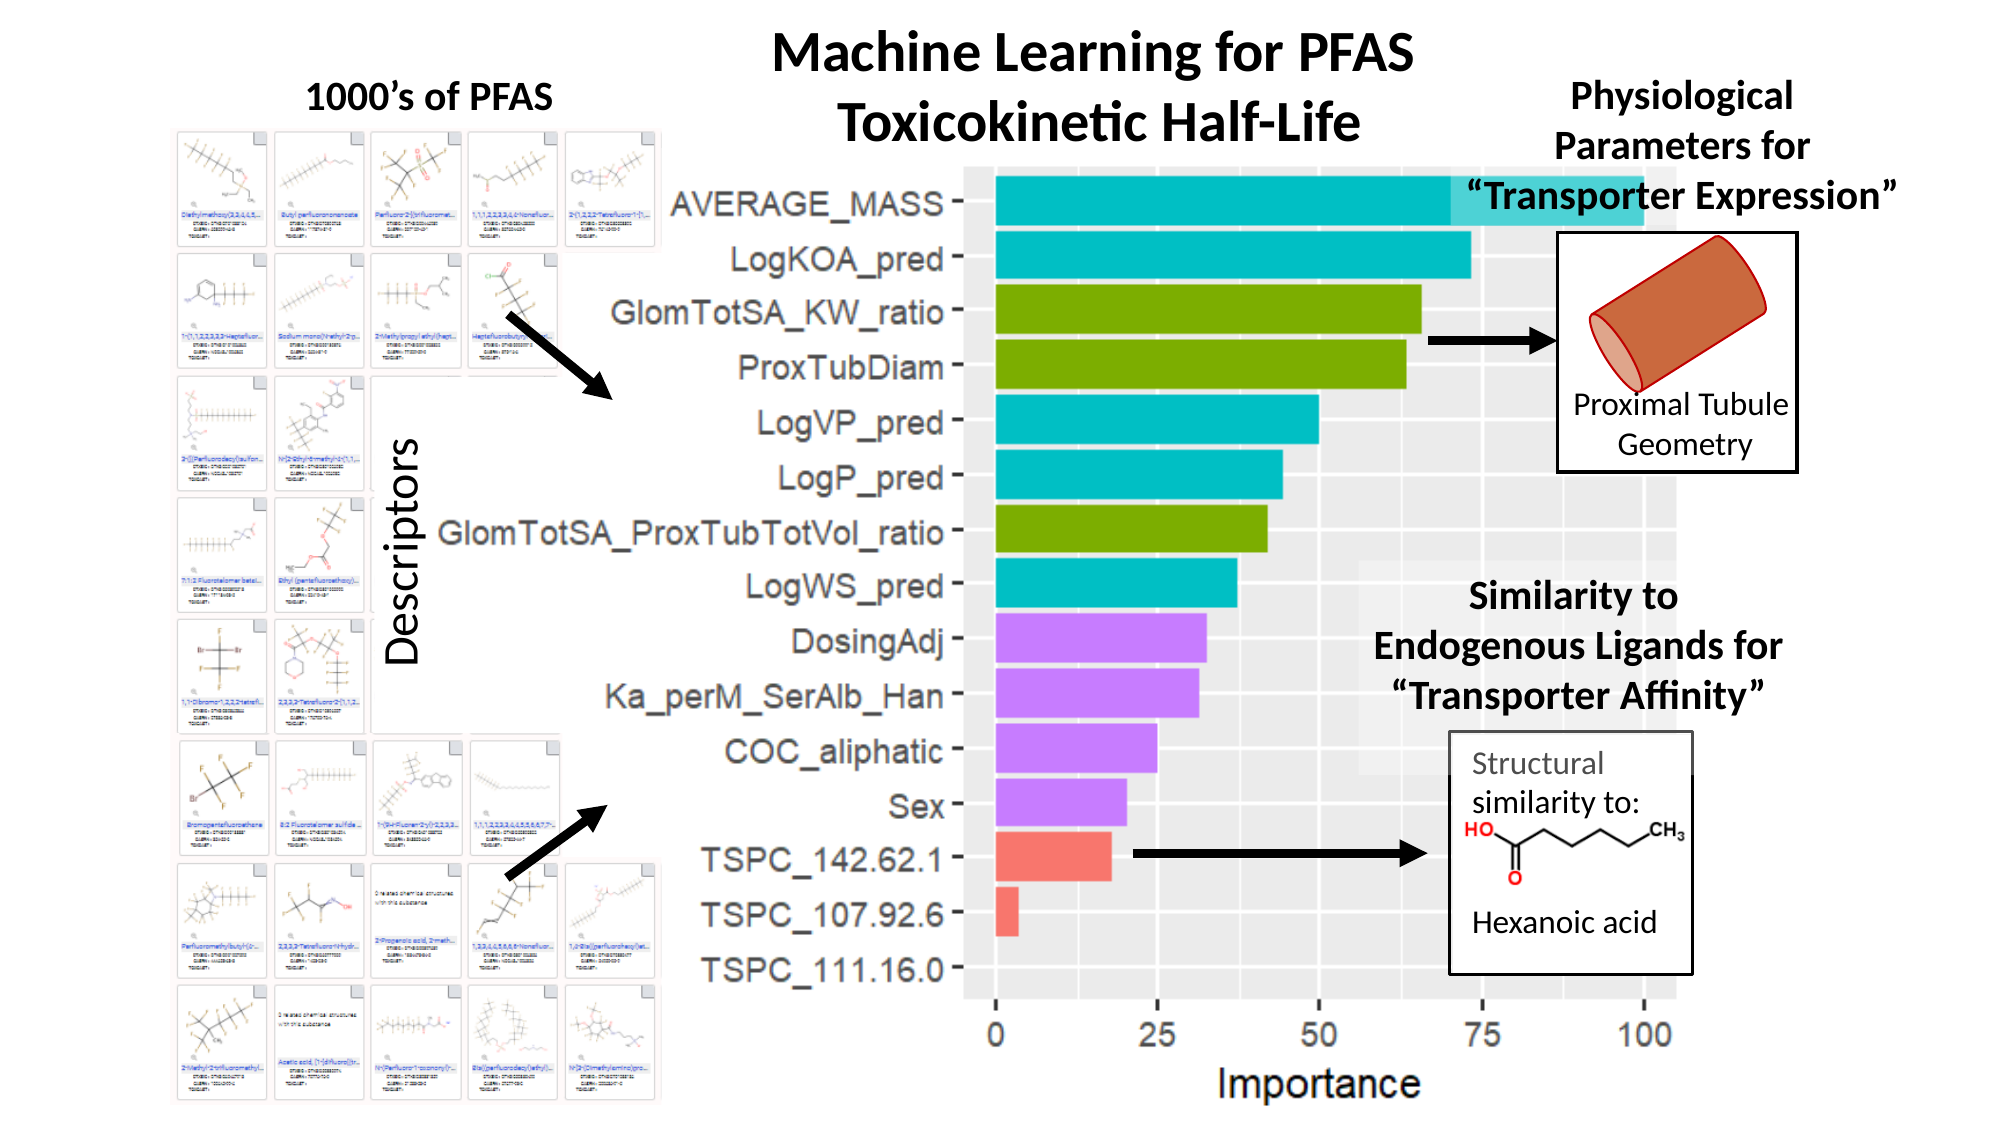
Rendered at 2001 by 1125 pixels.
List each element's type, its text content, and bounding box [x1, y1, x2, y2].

text_box Machine Learning for PFAS Toxicokinetic Half-Life [756, 5, 1444, 128]
text_box 1000’s of PFAS [289, 60, 569, 126]
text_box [506, 804, 608, 878]
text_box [508, 314, 613, 400]
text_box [170, 128, 1700, 1125]
picture [170, 246, 563, 377]
picture [1451, 733, 1691, 974]
text_box Similarity to Endogenous Ligands for “Transporter Affinity” [1700, 560, 1799, 776]
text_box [1557, 232, 1814, 473]
text_box Physiological Parameters for “Transporter Expression” [1450, 60, 1915, 226]
